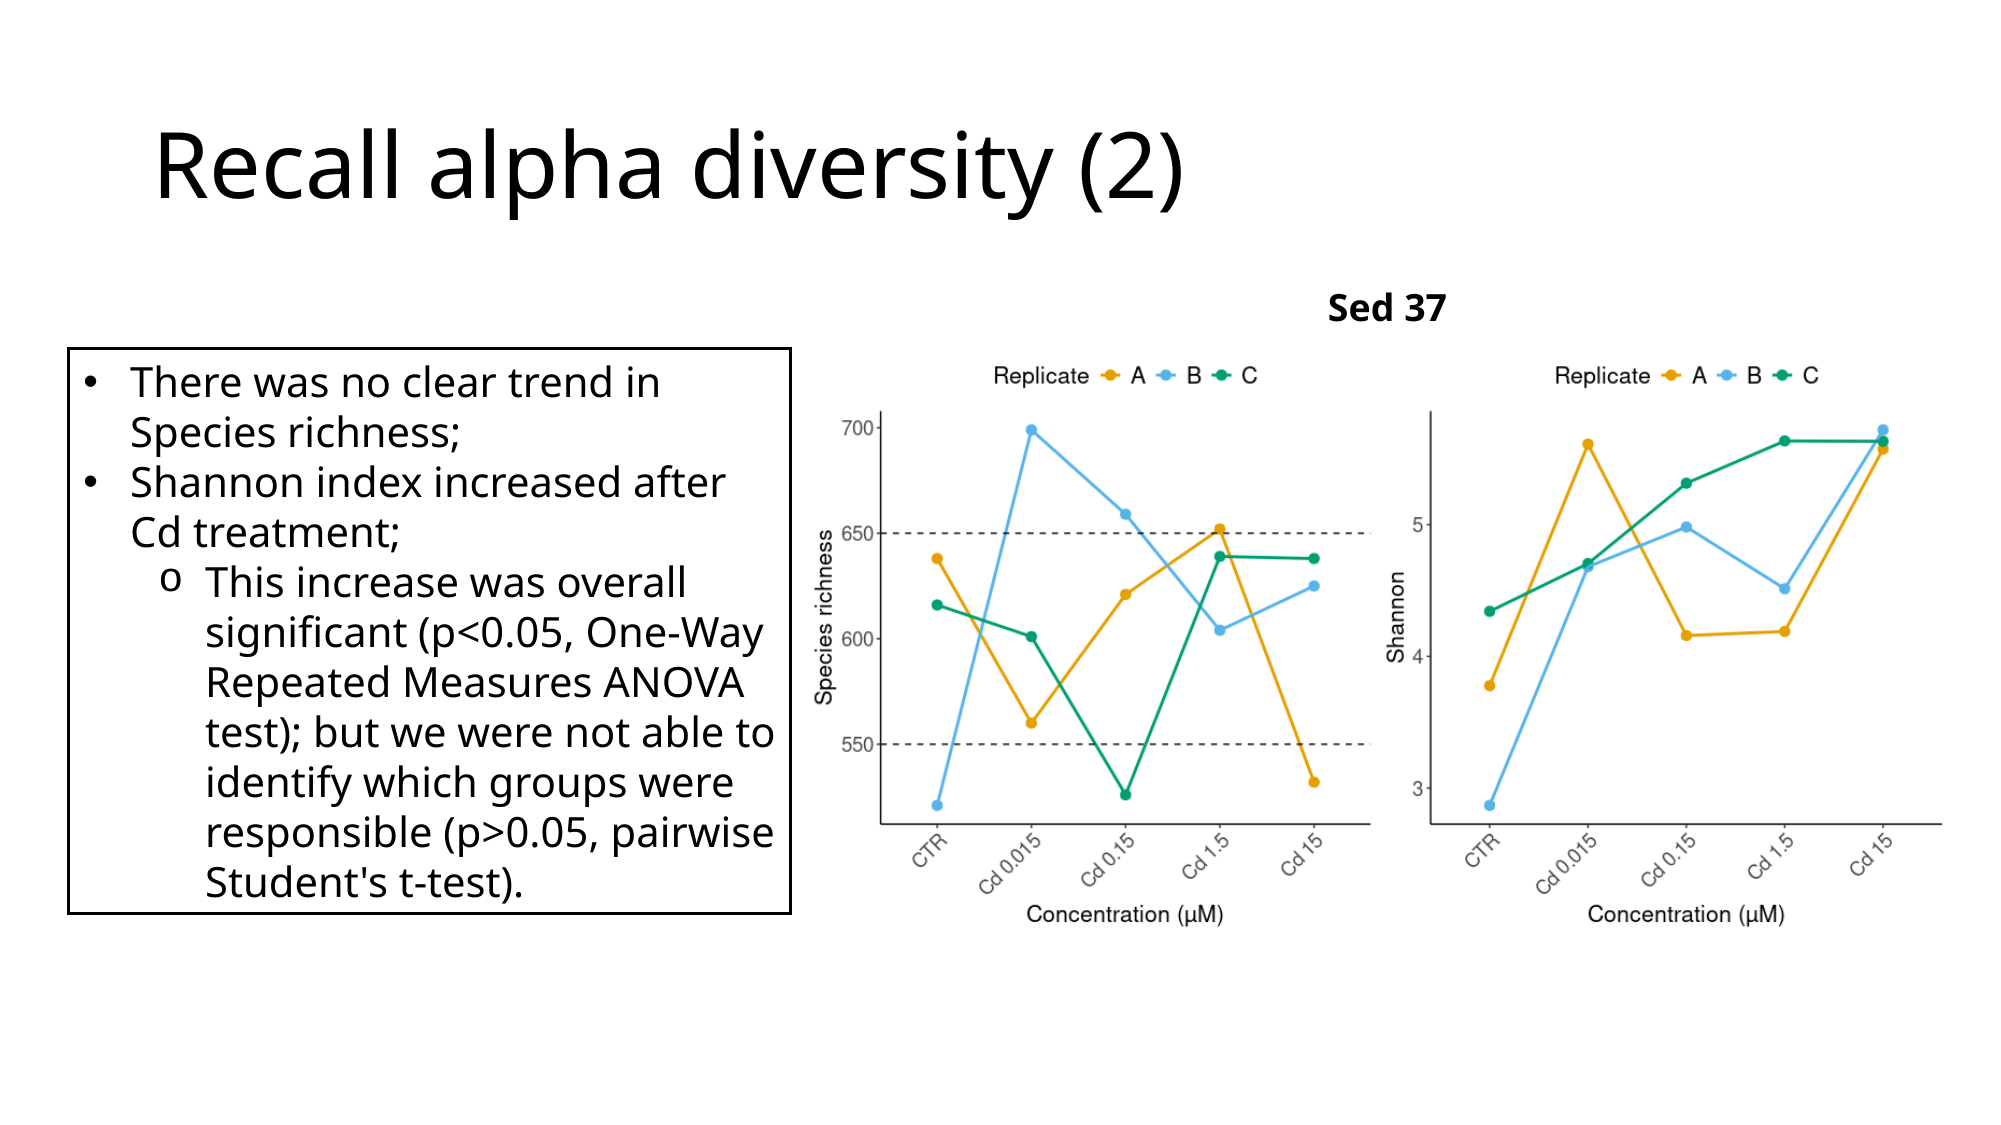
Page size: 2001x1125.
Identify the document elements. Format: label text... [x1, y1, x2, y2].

text_box There was no clear trend in Species richness; Shannon index increased after Cd treatment; This increase was overall significant (p<0.05, One-Way Repeated Measures ANOVA test); but we were not able to identify which groups were responsible (p>0.05, pairwise Student's t-test). [67, 347, 792, 915]
text_box Sed 37 [874, 276, 1901, 337]
title Recall alpha diversity (2) [137, 59, 1863, 278]
picture [806, 347, 1950, 935]
